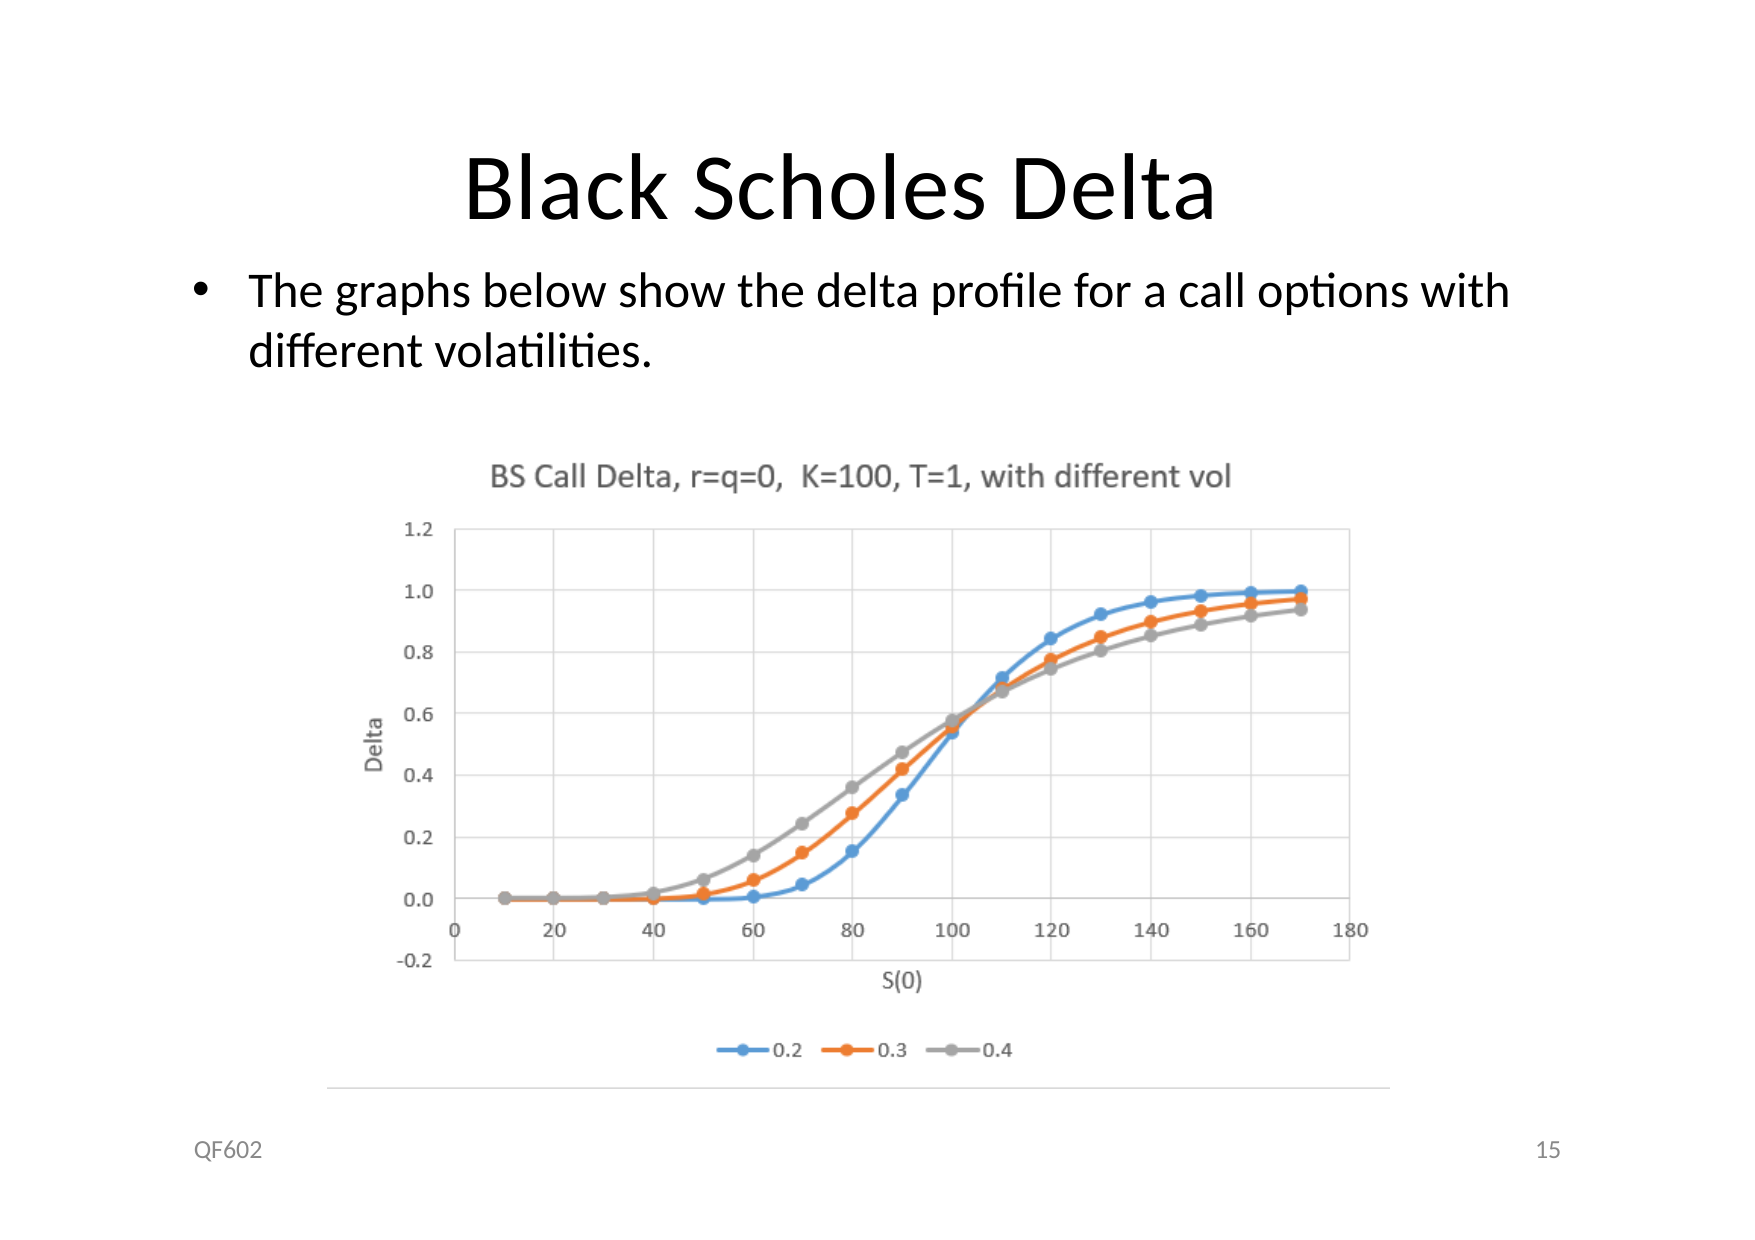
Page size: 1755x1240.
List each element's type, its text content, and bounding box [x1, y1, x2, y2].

slide_number 15 [1530, 1131, 1566, 1240]
picture [326, 439, 1390, 1089]
slide_number QF602 [191, 1131, 265, 1240]
text_box The graphs below show the delta profile for a call options with different volatilities. [191, 256, 1566, 438]
title Black Scholes Delta [191, 122, 1490, 256]
